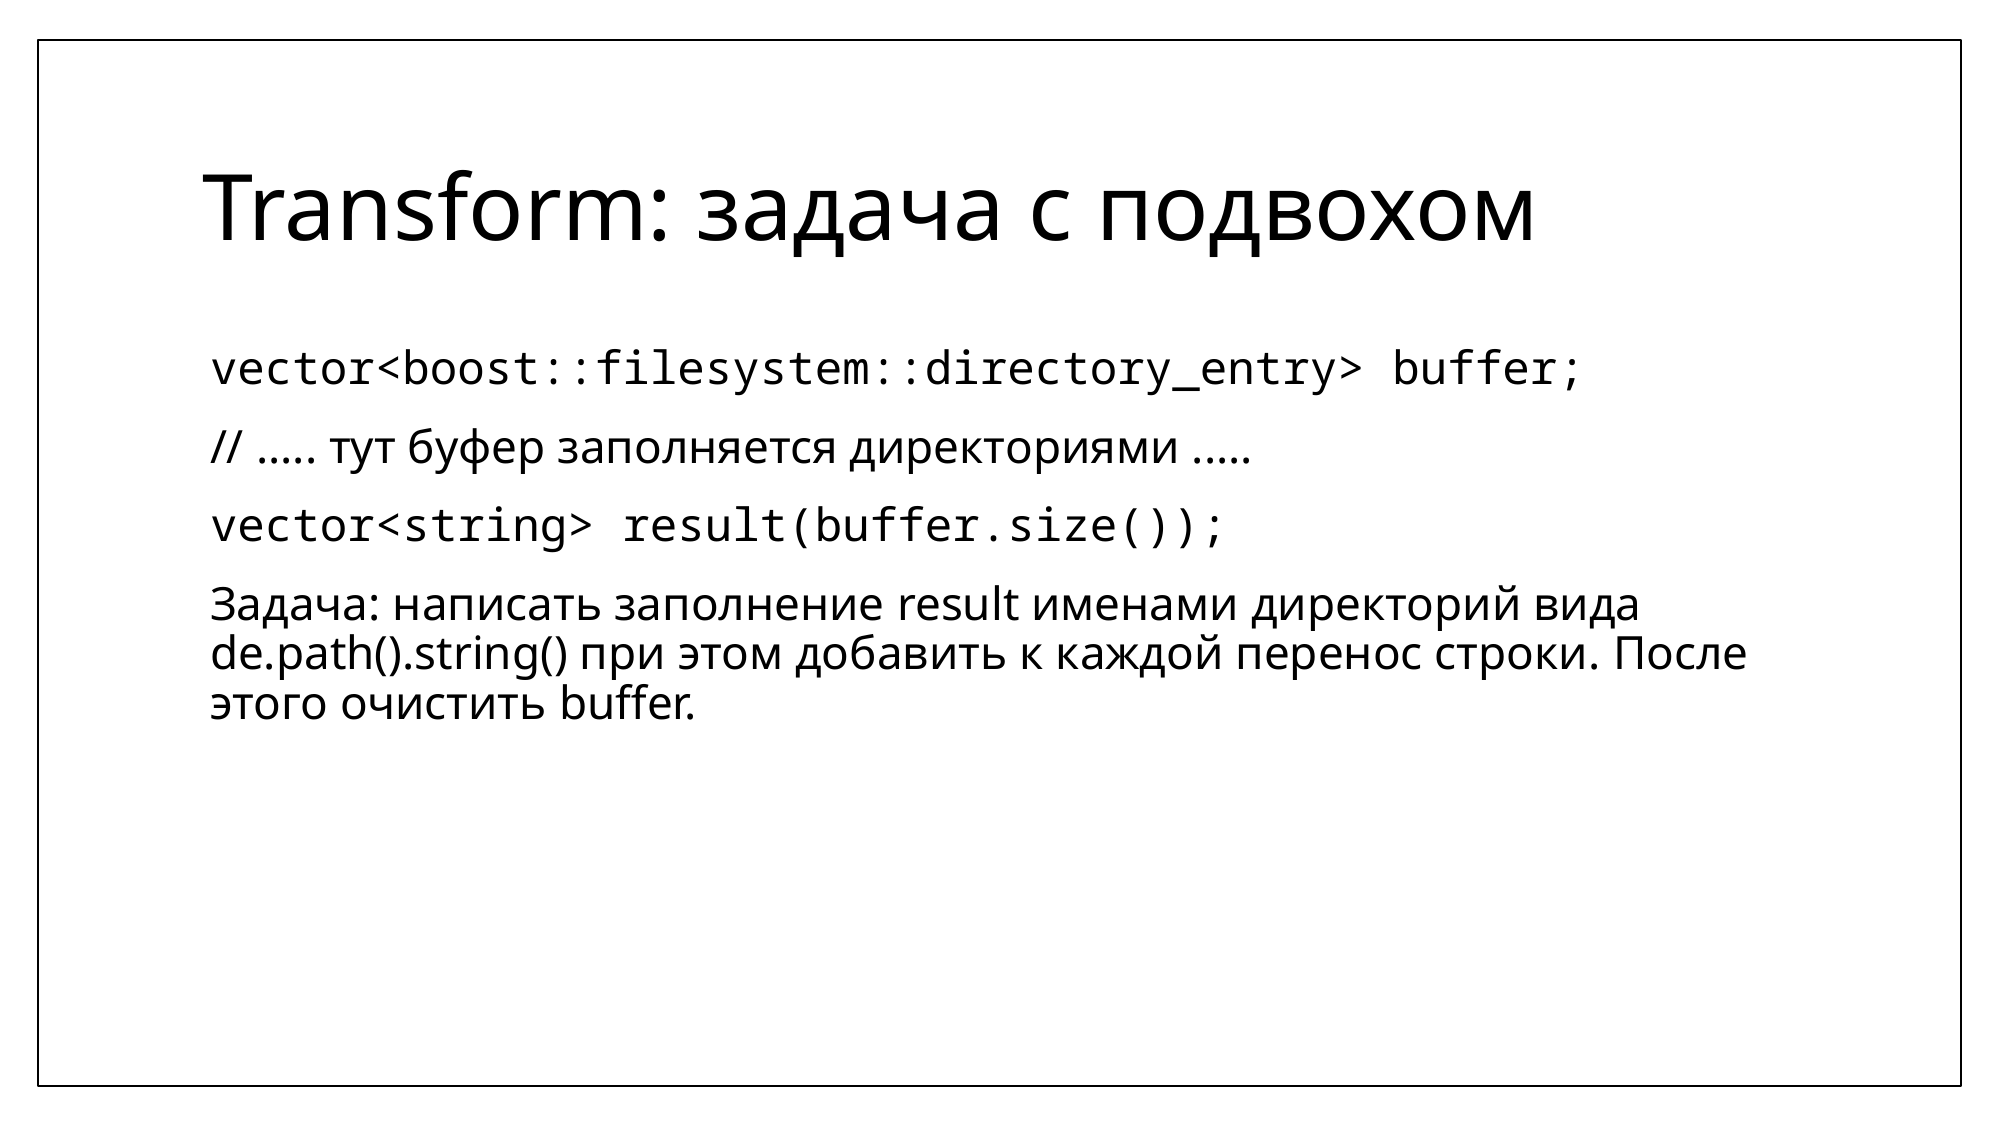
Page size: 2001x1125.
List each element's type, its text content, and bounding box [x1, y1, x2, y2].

list vector<boost::filesystem::directory_entry> buffer; // ..... тут буфер заполняется директориями ..... vector<string> result(buffer.size()); Задача: написать заполнение result именами директорий вида de.path().string() при этом добавить к каждой перенос строки. После этого очистить buffer. [187, 337, 1808, 1000]
title Transform: задача с подвохом [187, 99, 1808, 323]
